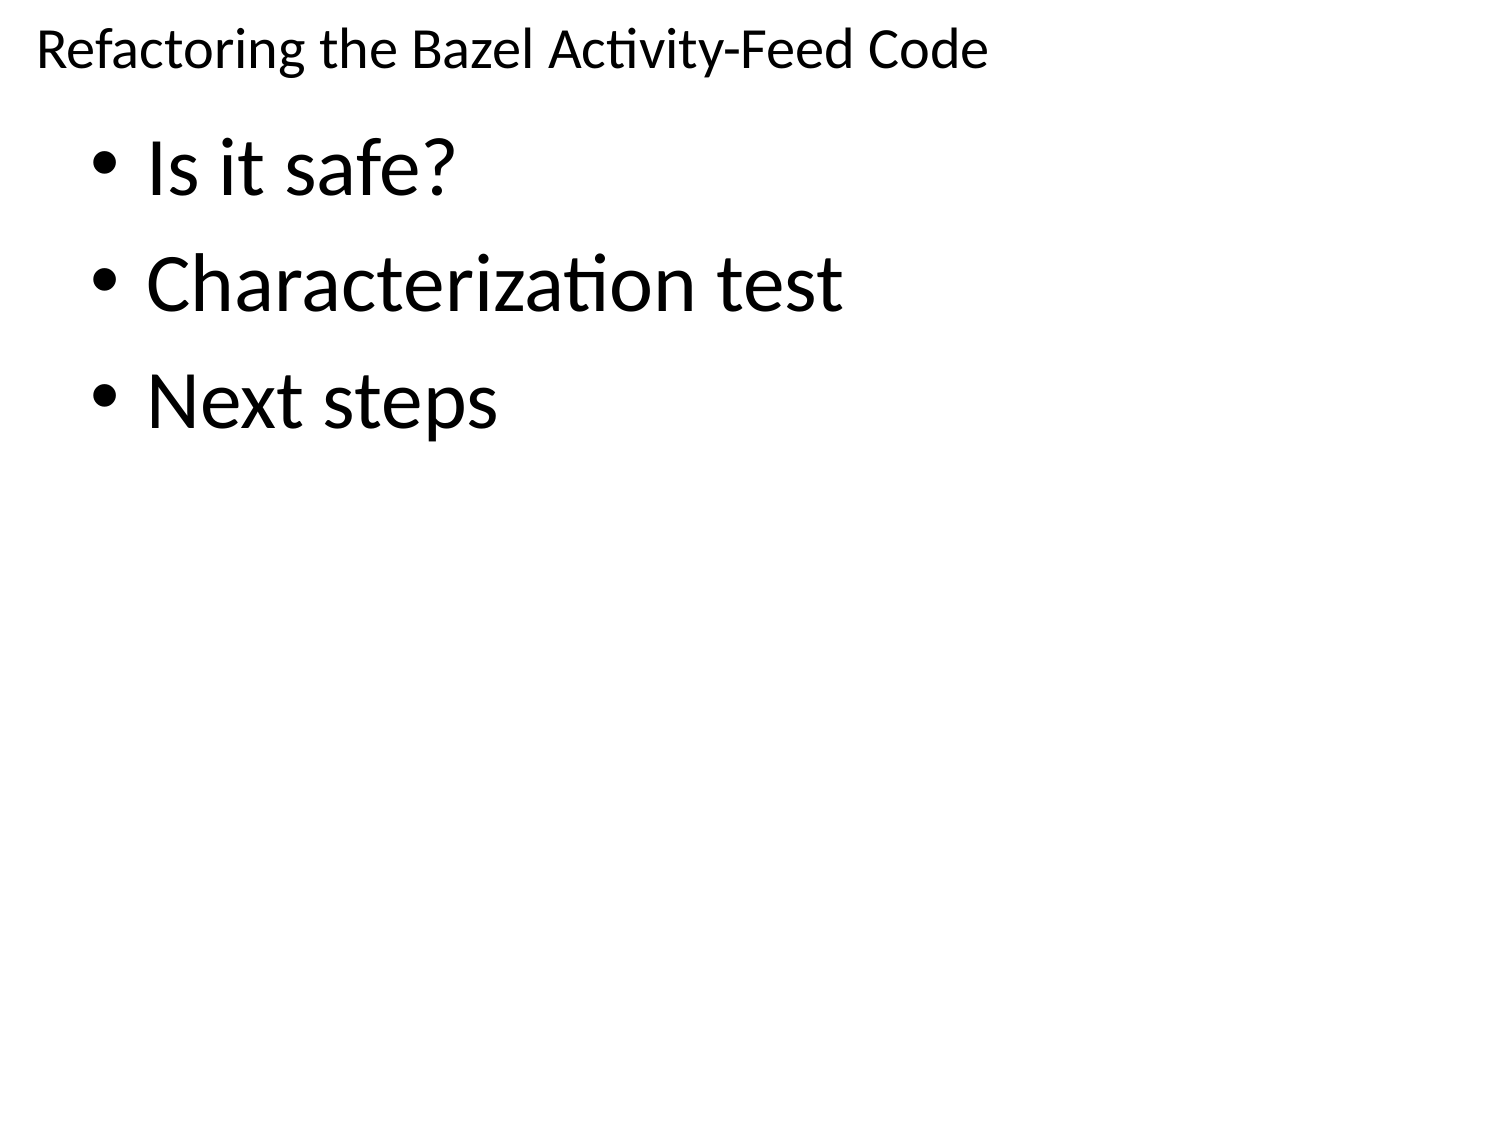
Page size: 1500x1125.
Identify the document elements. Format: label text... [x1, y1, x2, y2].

list Is it safe? Characterization test Next steps [75, 104, 1425, 847]
footer Refactoring the Bazel Activity-Feed Code [21, 15, 1075, 75]
